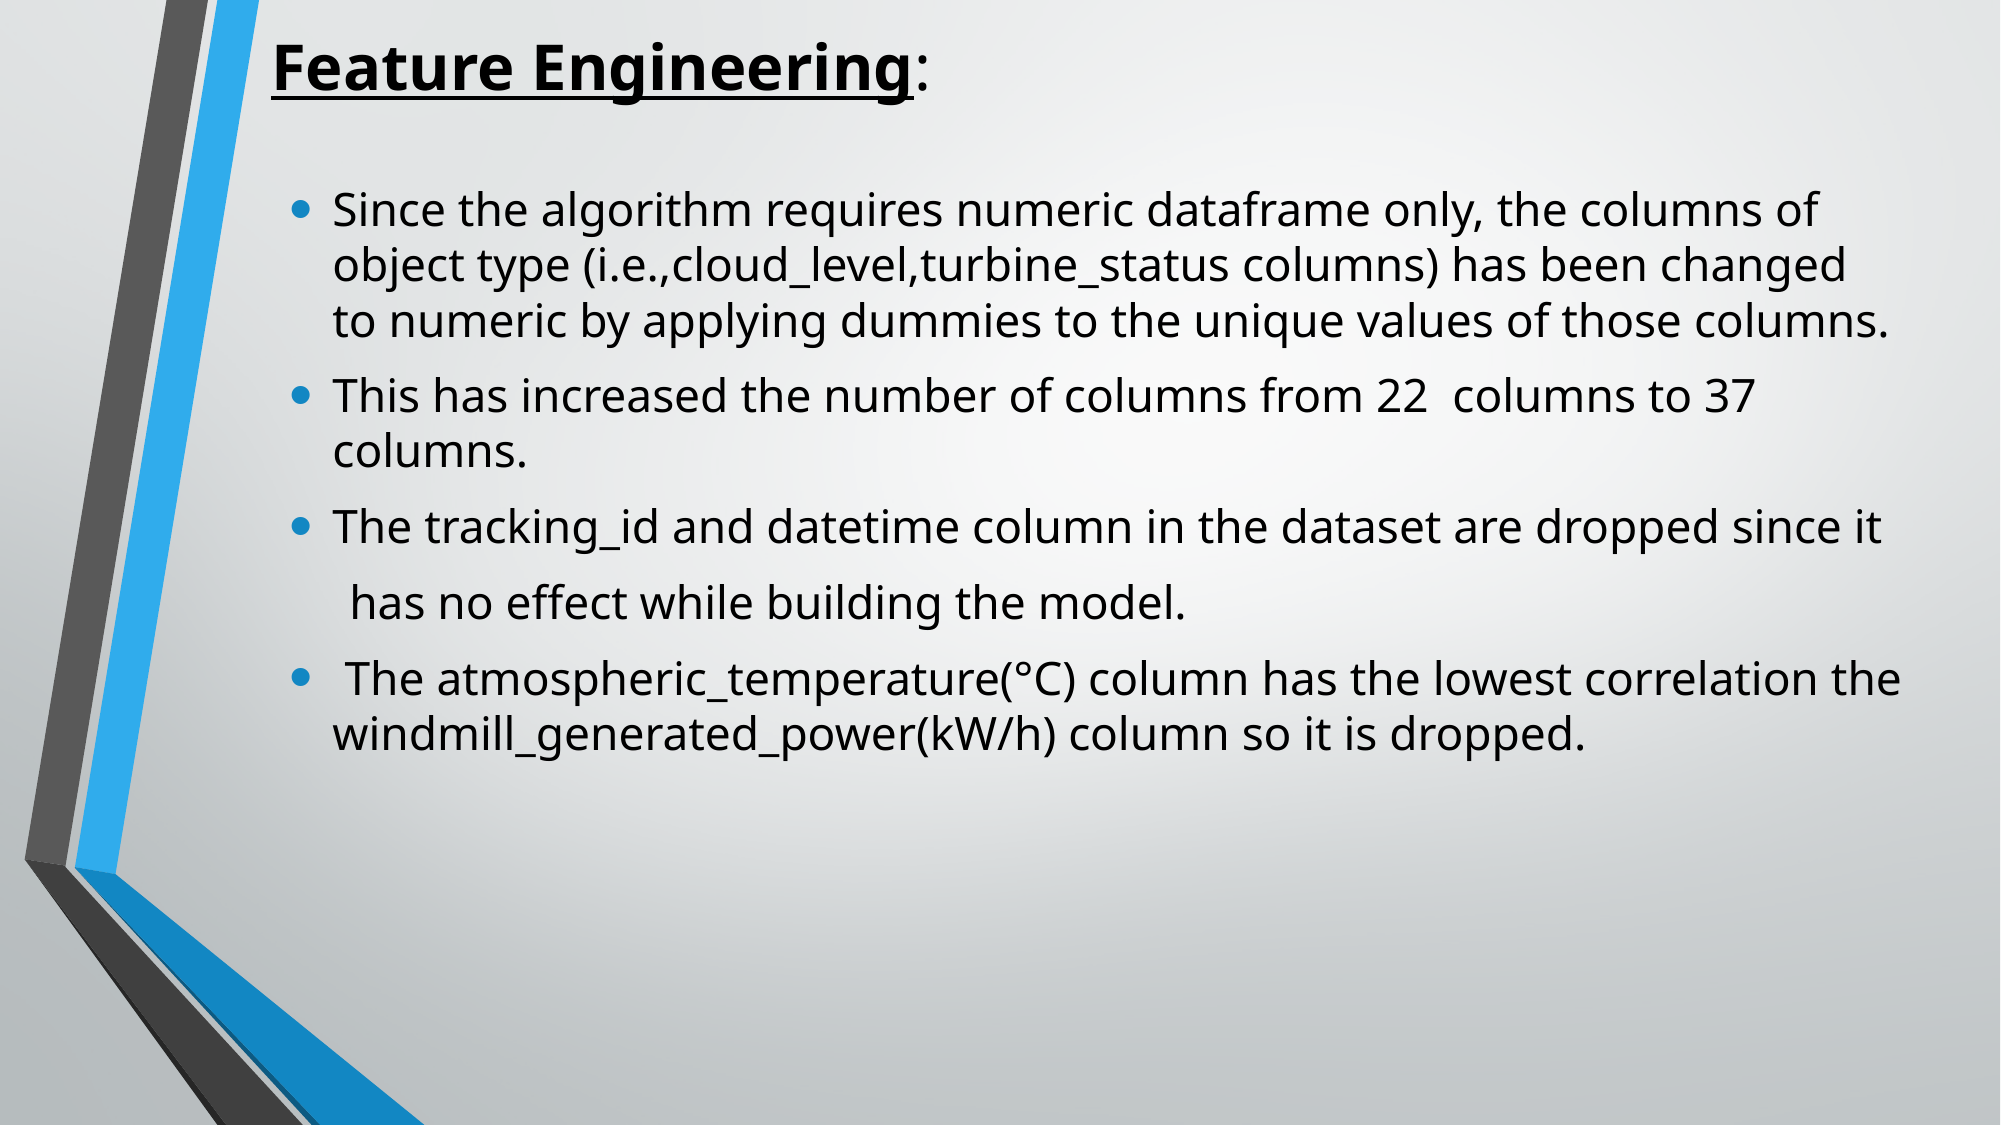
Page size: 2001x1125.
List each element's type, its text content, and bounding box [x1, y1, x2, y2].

title Feature Engineering: [221, 0, 981, 131]
list Since the algorithm requires numeric dataframe only, the columns of object type (i.e.,cloud_level,turbine_status columns) has been changed to numeric by applying dummies to the unique values of those columns. This has increased the number of columns from 22 columns to 37 columns. The tracking_id and datetime column in the dataset are dropped since it has no effect while building the model. The atmospheric_temperature(°C) column has the lowest correlation the windmill_generated_power(kW/h) column so it is dropped. [274, 169, 1918, 772]
